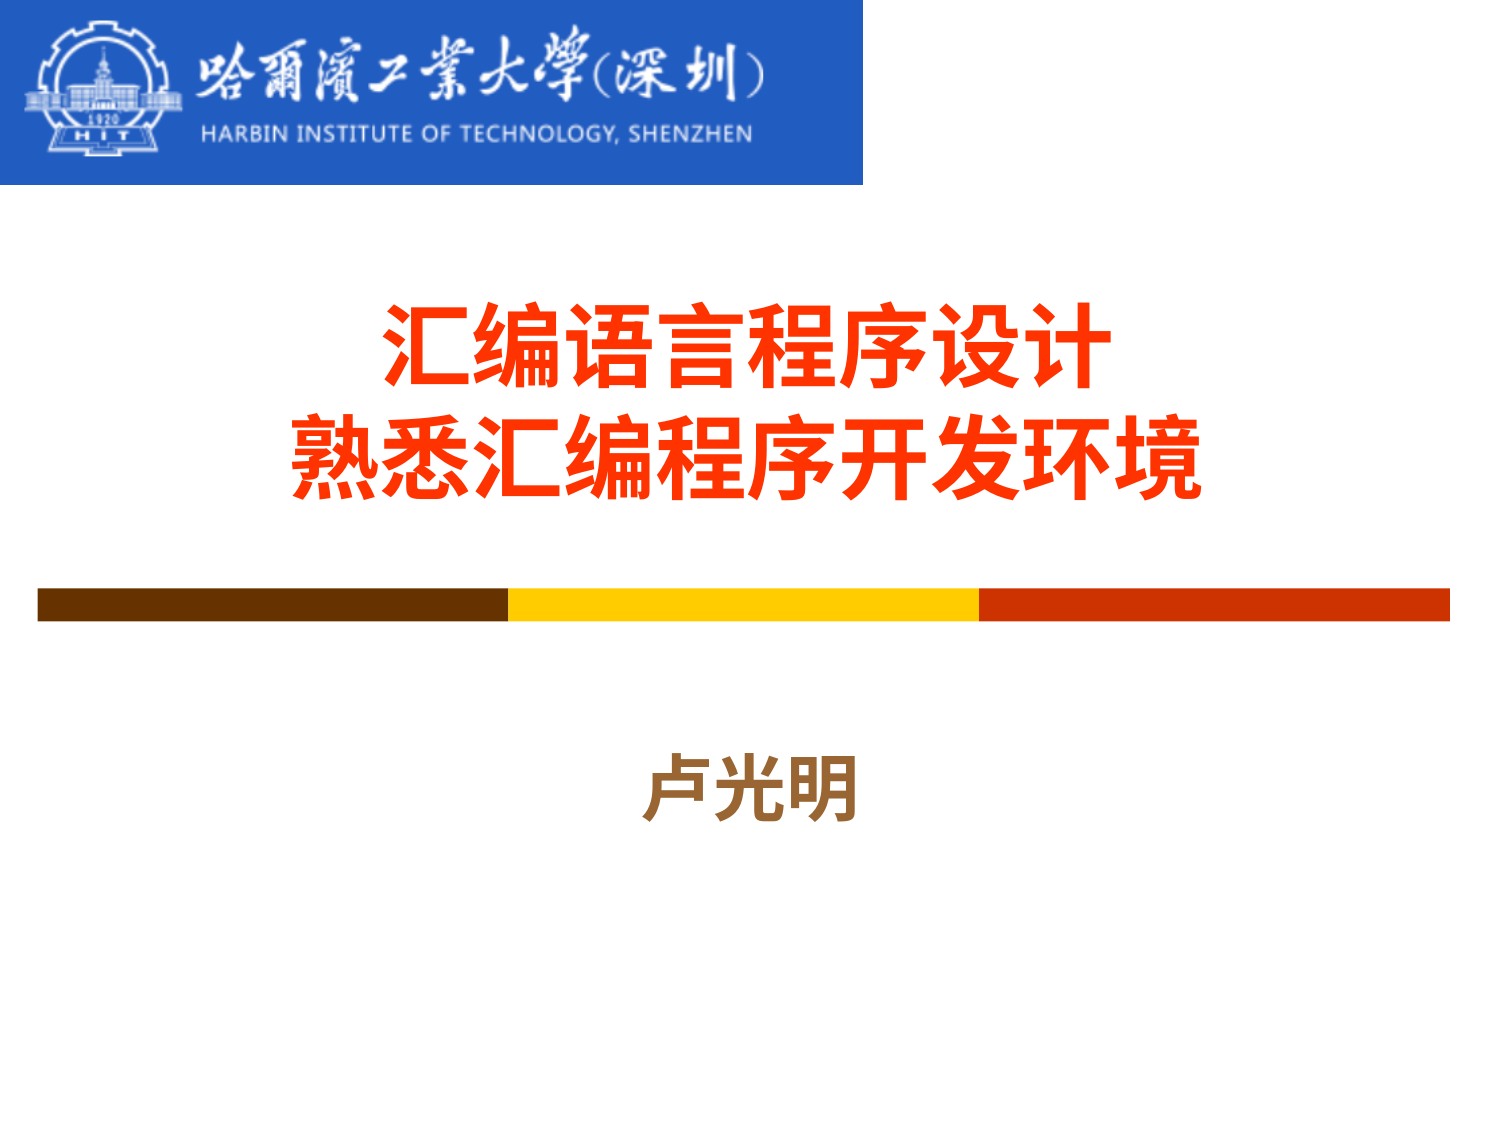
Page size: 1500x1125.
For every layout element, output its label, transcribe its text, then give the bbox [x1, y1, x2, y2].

text_box 汇编语言程序设计 熟悉汇编程序开发环境 [17, 302, 1477, 518]
subtitle 卢光明 [58, 751, 1442, 842]
picture [0, 0, 864, 185]
